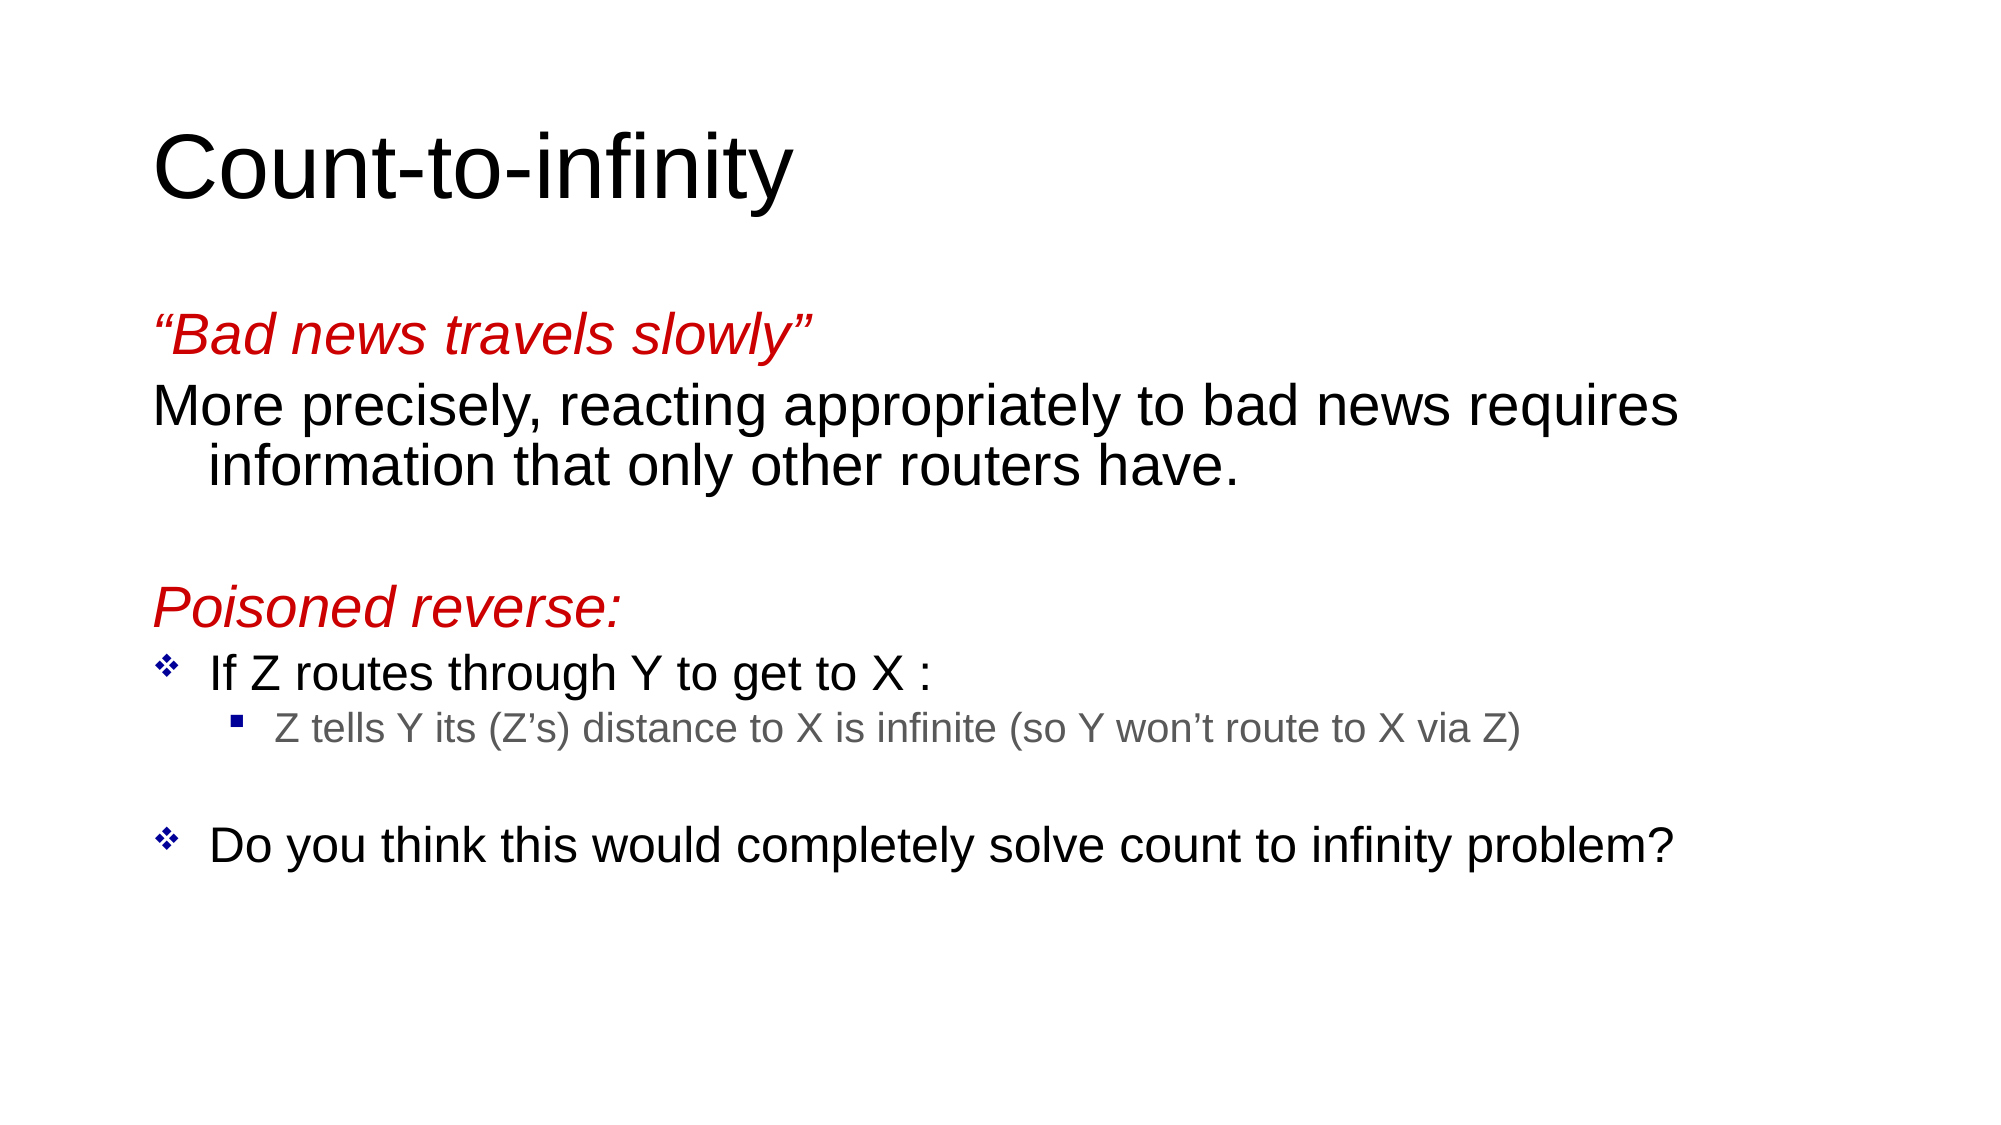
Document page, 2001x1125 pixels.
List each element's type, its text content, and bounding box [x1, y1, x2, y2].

title Count-to-infinity [137, 59, 1863, 278]
list “Bad news travels slowly” More precisely, reacting appropriately to bad news requires information that only other routers have. Poisoned reverse: If Z routes through Y to get to X : Z tells Y its (Z’s) distance to X is infinite (so Y won’t route to X via Z) Do you think this would completely solve count to infinity problem? [137, 299, 1863, 1014]
